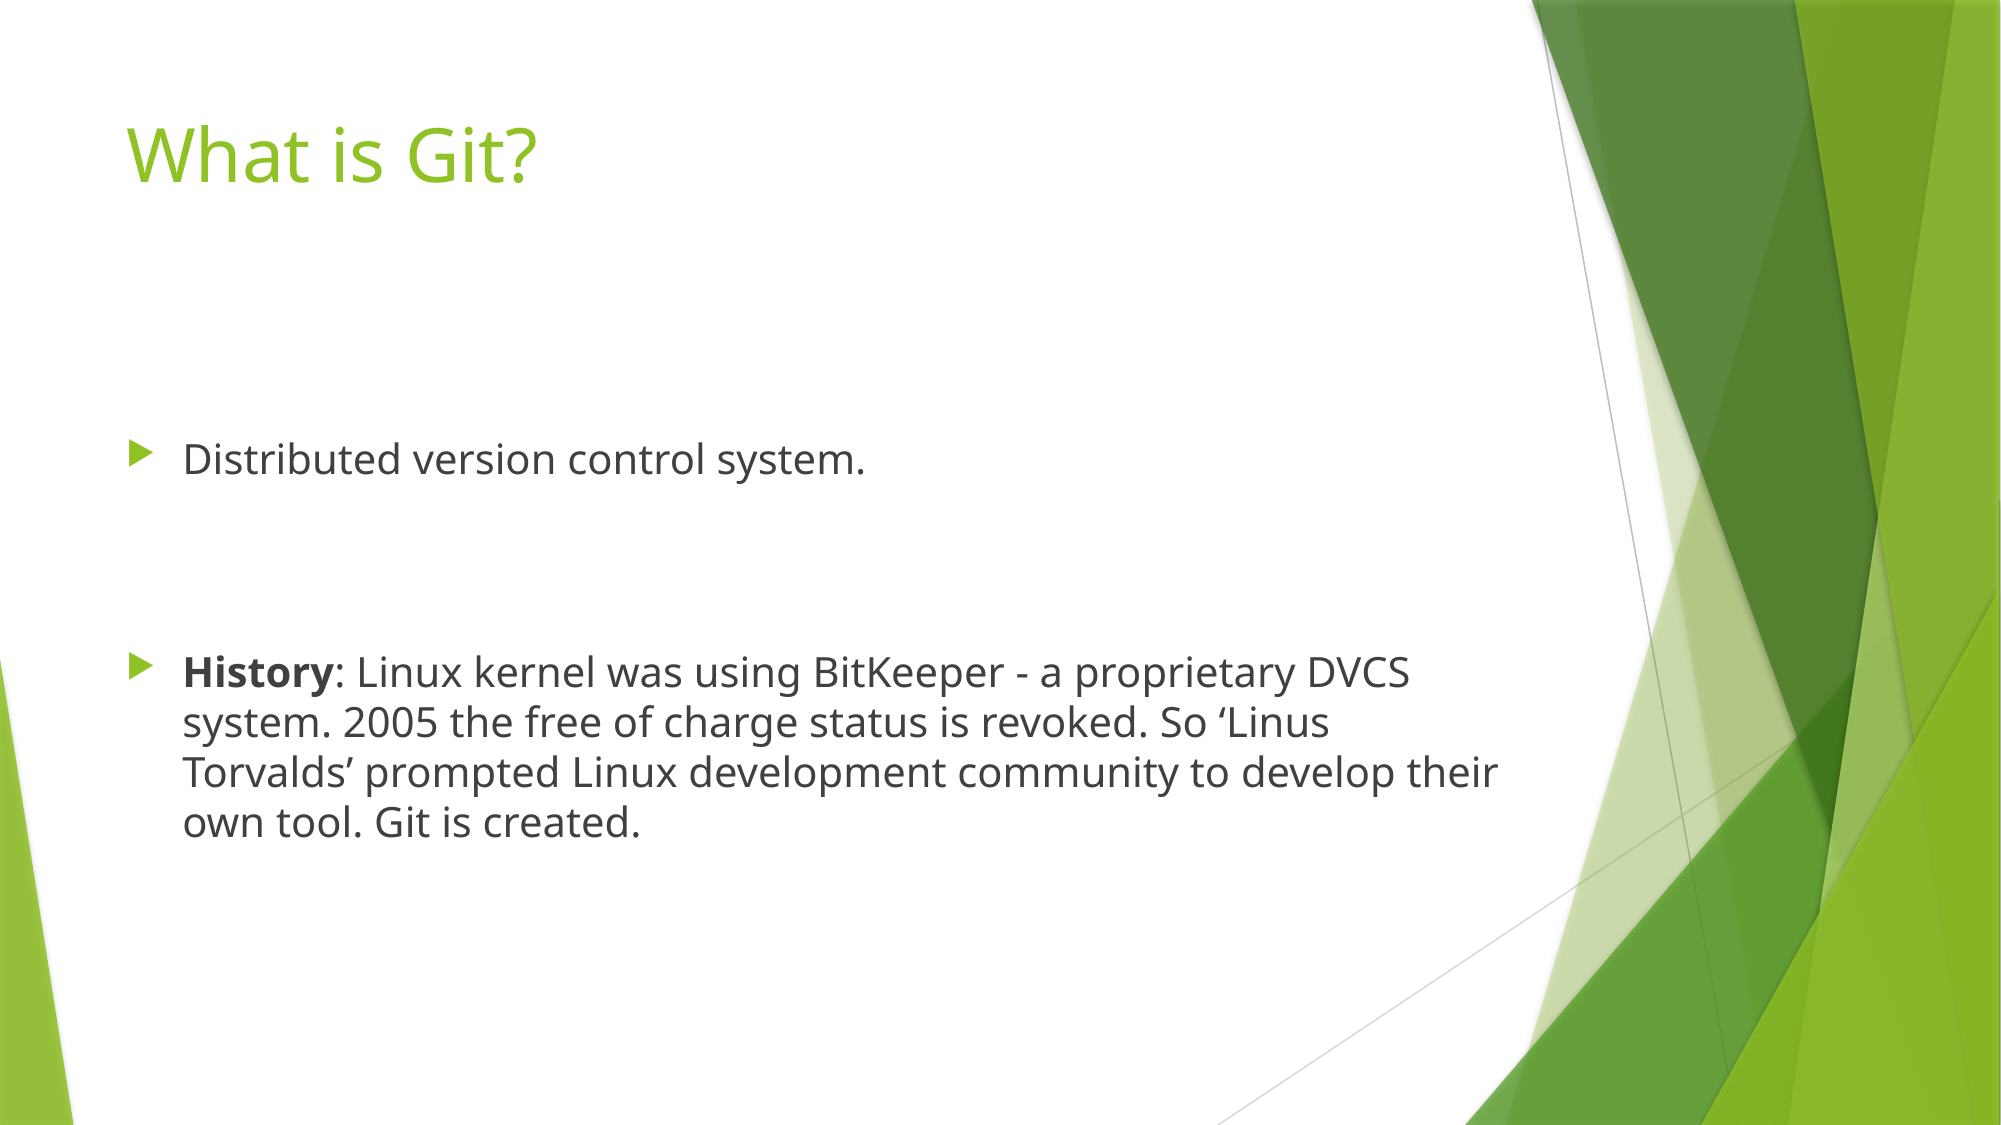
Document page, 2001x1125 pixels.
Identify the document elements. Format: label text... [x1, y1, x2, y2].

title What is Git? [111, 99, 1522, 317]
list Distributed version control system. History: Linux kernel was using BitKeeper - a proprietary DVCS system. 2005 the free of charge status is revoked. So ‘Linus Torvalds’ prompted Linux development community to develop their own tool. Git is created. [111, 354, 1522, 992]
